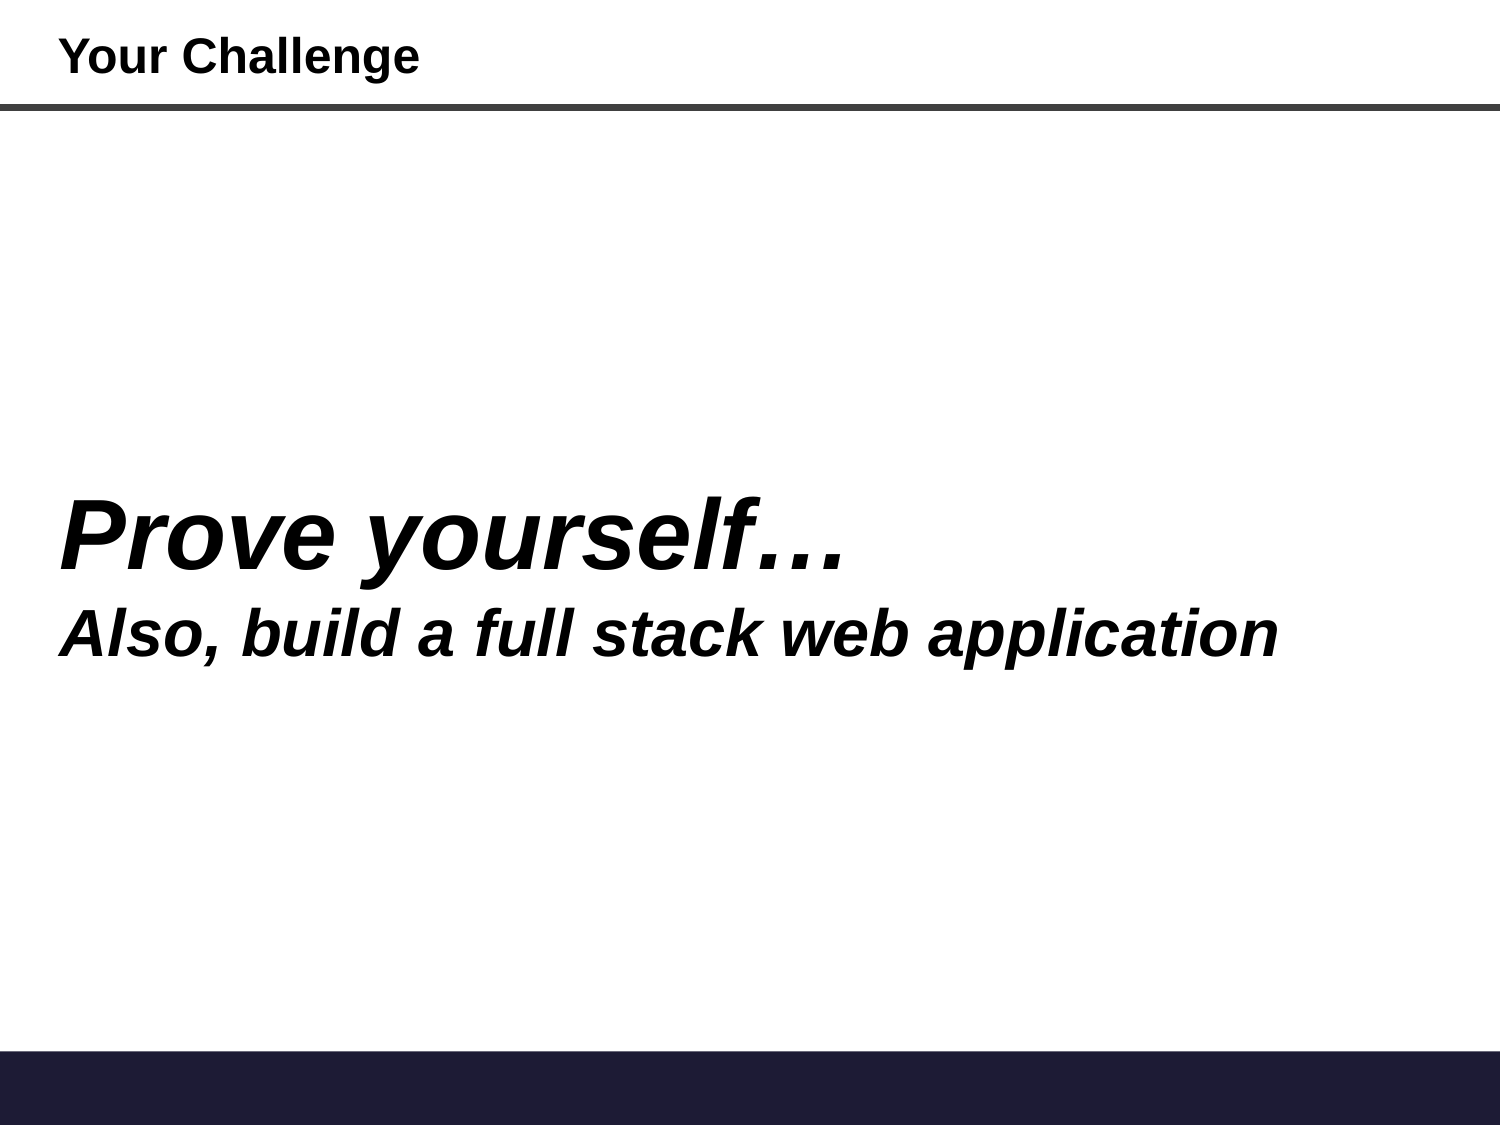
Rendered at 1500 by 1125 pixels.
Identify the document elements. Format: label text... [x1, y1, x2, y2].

text_box Prove yourself… Also, build a full stack web application [52, 462, 1421, 678]
text_box Your Challenge [49, 16, 1163, 91]
